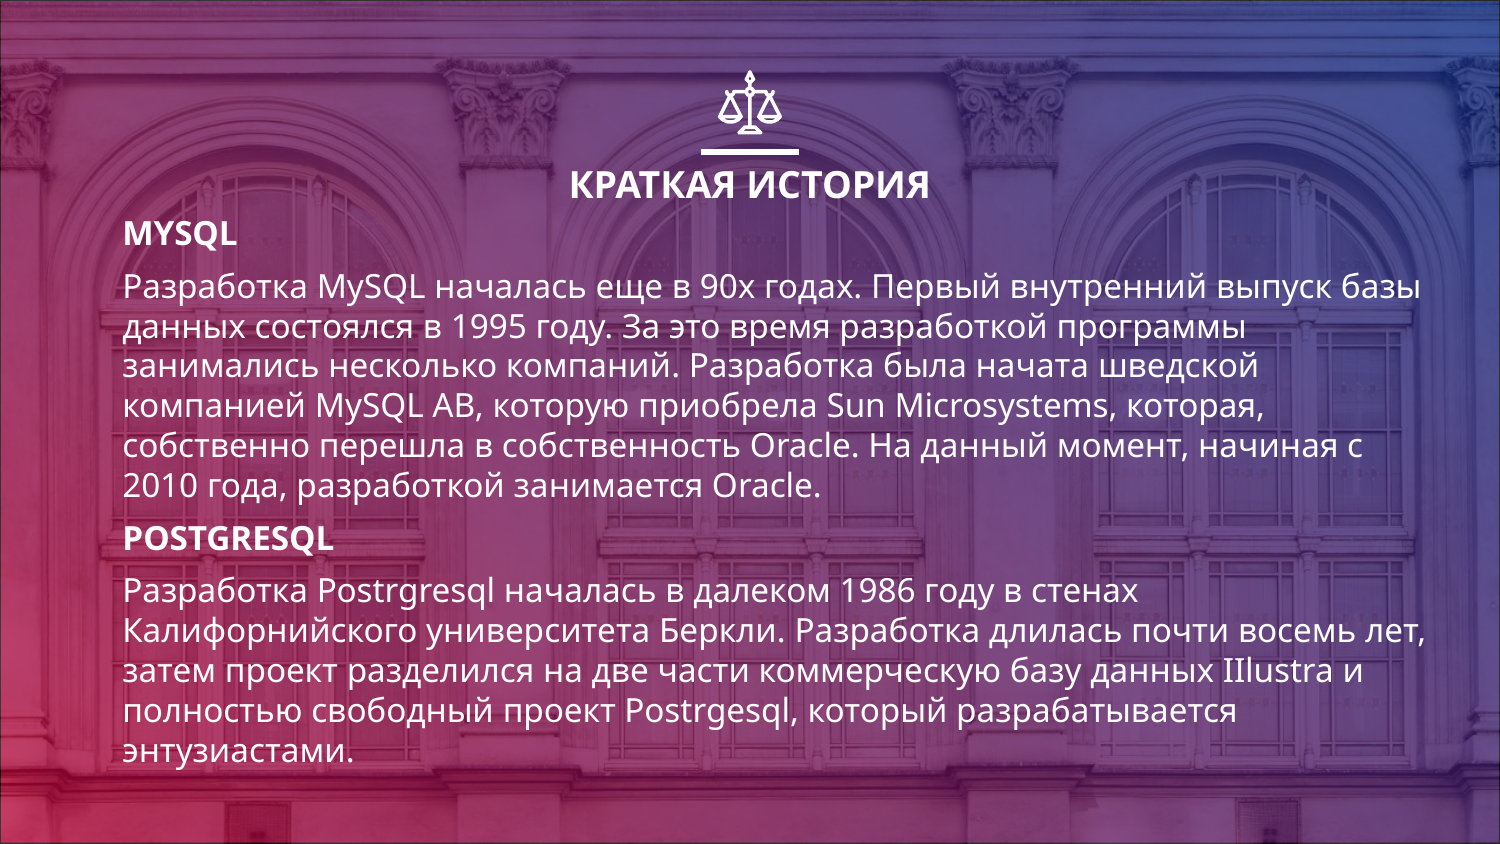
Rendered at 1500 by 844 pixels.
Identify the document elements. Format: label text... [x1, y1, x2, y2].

picture [0, 0, 1500, 844]
list MYSQL Разработка MySQL началась еще в 90х годах. Первый внутренний выпуск базы данных состоялся в 1995 году. За это время разработкой программы занимались несколько компаний. Разработка была начата шведской компанией MySQL AB, которую приобрела Sun Microsystems, которая, собственно перешла в собственность Oracle. На данный момент, начиная с 2010 года, разработкой занимается Oracle. POSTGRESQL Разработка Postrgresql началась в далеком 1986 году в стенах Калифорнийского университета Беркли. Разработка длилась почти восемь лет, затем проект разделился на две части коммерческую базу данных IIlustra и полностью свободный проект Postrgesql, который разрабатывается энтузиастами. [88, 197, 1447, 800]
title КРАТКАЯ ИСТОРИЯ [219, 91, 1281, 197]
